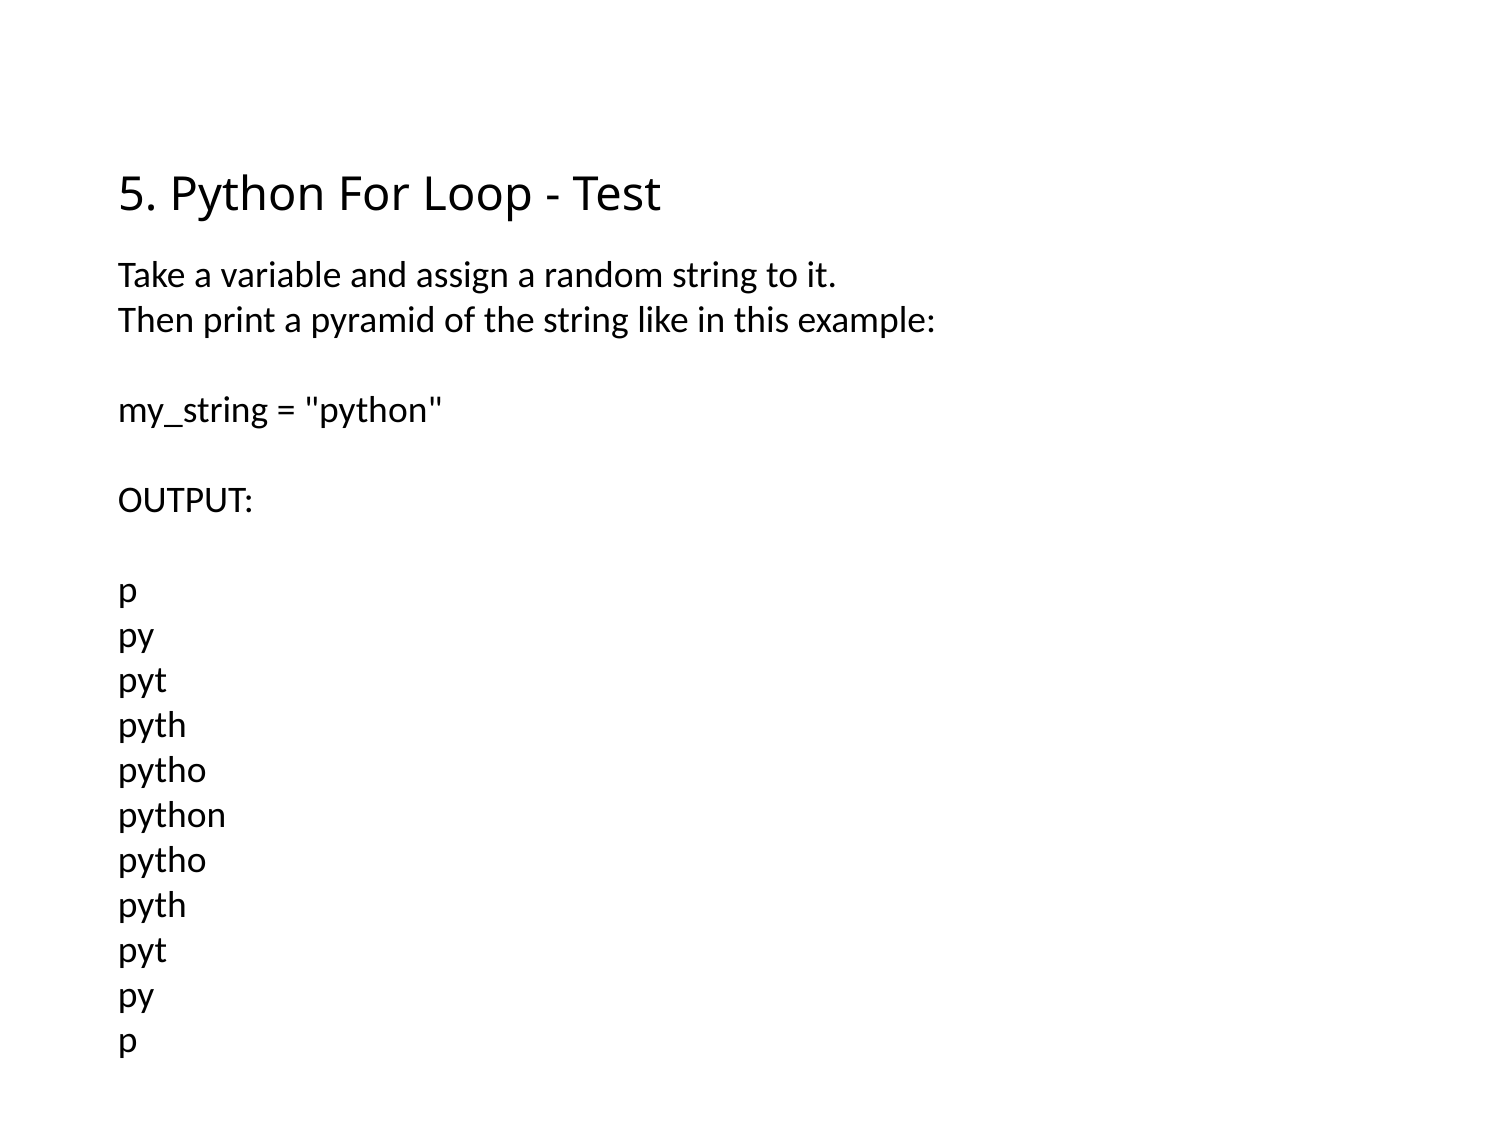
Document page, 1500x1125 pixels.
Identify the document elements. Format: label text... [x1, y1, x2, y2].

title 5. Python For Loop - Test [103, 166, 1397, 225]
text_box Take a variable and assign a random string to it. Then print a pyramid of the string like in this example: my_string = "python" OUTPUT: p py pyt pyth pytho python pytho pyth pyt py p [103, 242, 1397, 1067]
